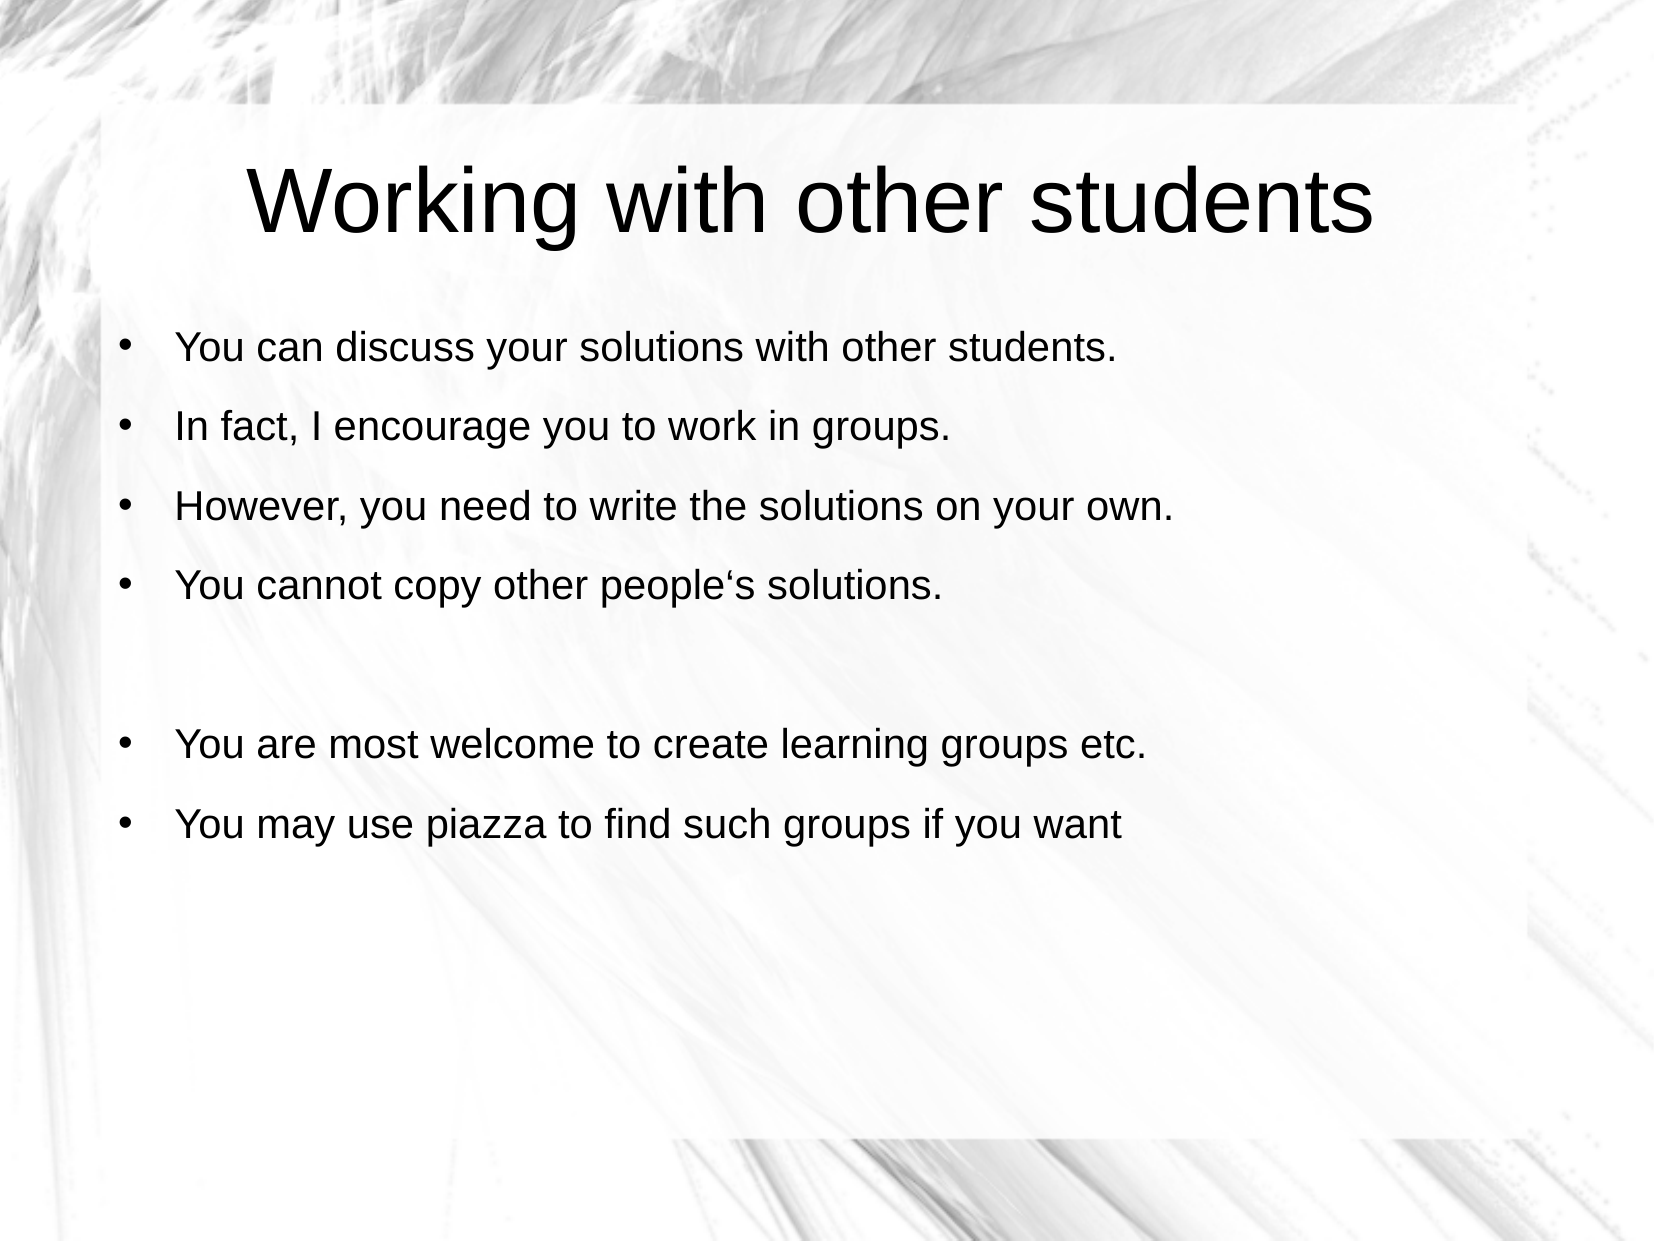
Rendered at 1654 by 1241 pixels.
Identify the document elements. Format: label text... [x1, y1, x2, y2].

list You can discuss your solutions with other students. In fact, I encourage you to work in groups. However, you need to write the solutions on your own. You cannot copy other people‘s solutions. You are most welcome to create learning groups etc. You may use piazza to find such groups if you want [118, 319, 1571, 1158]
picture [0, 0, 1654, 1241]
title Working with other students [118, 112, 1506, 281]
